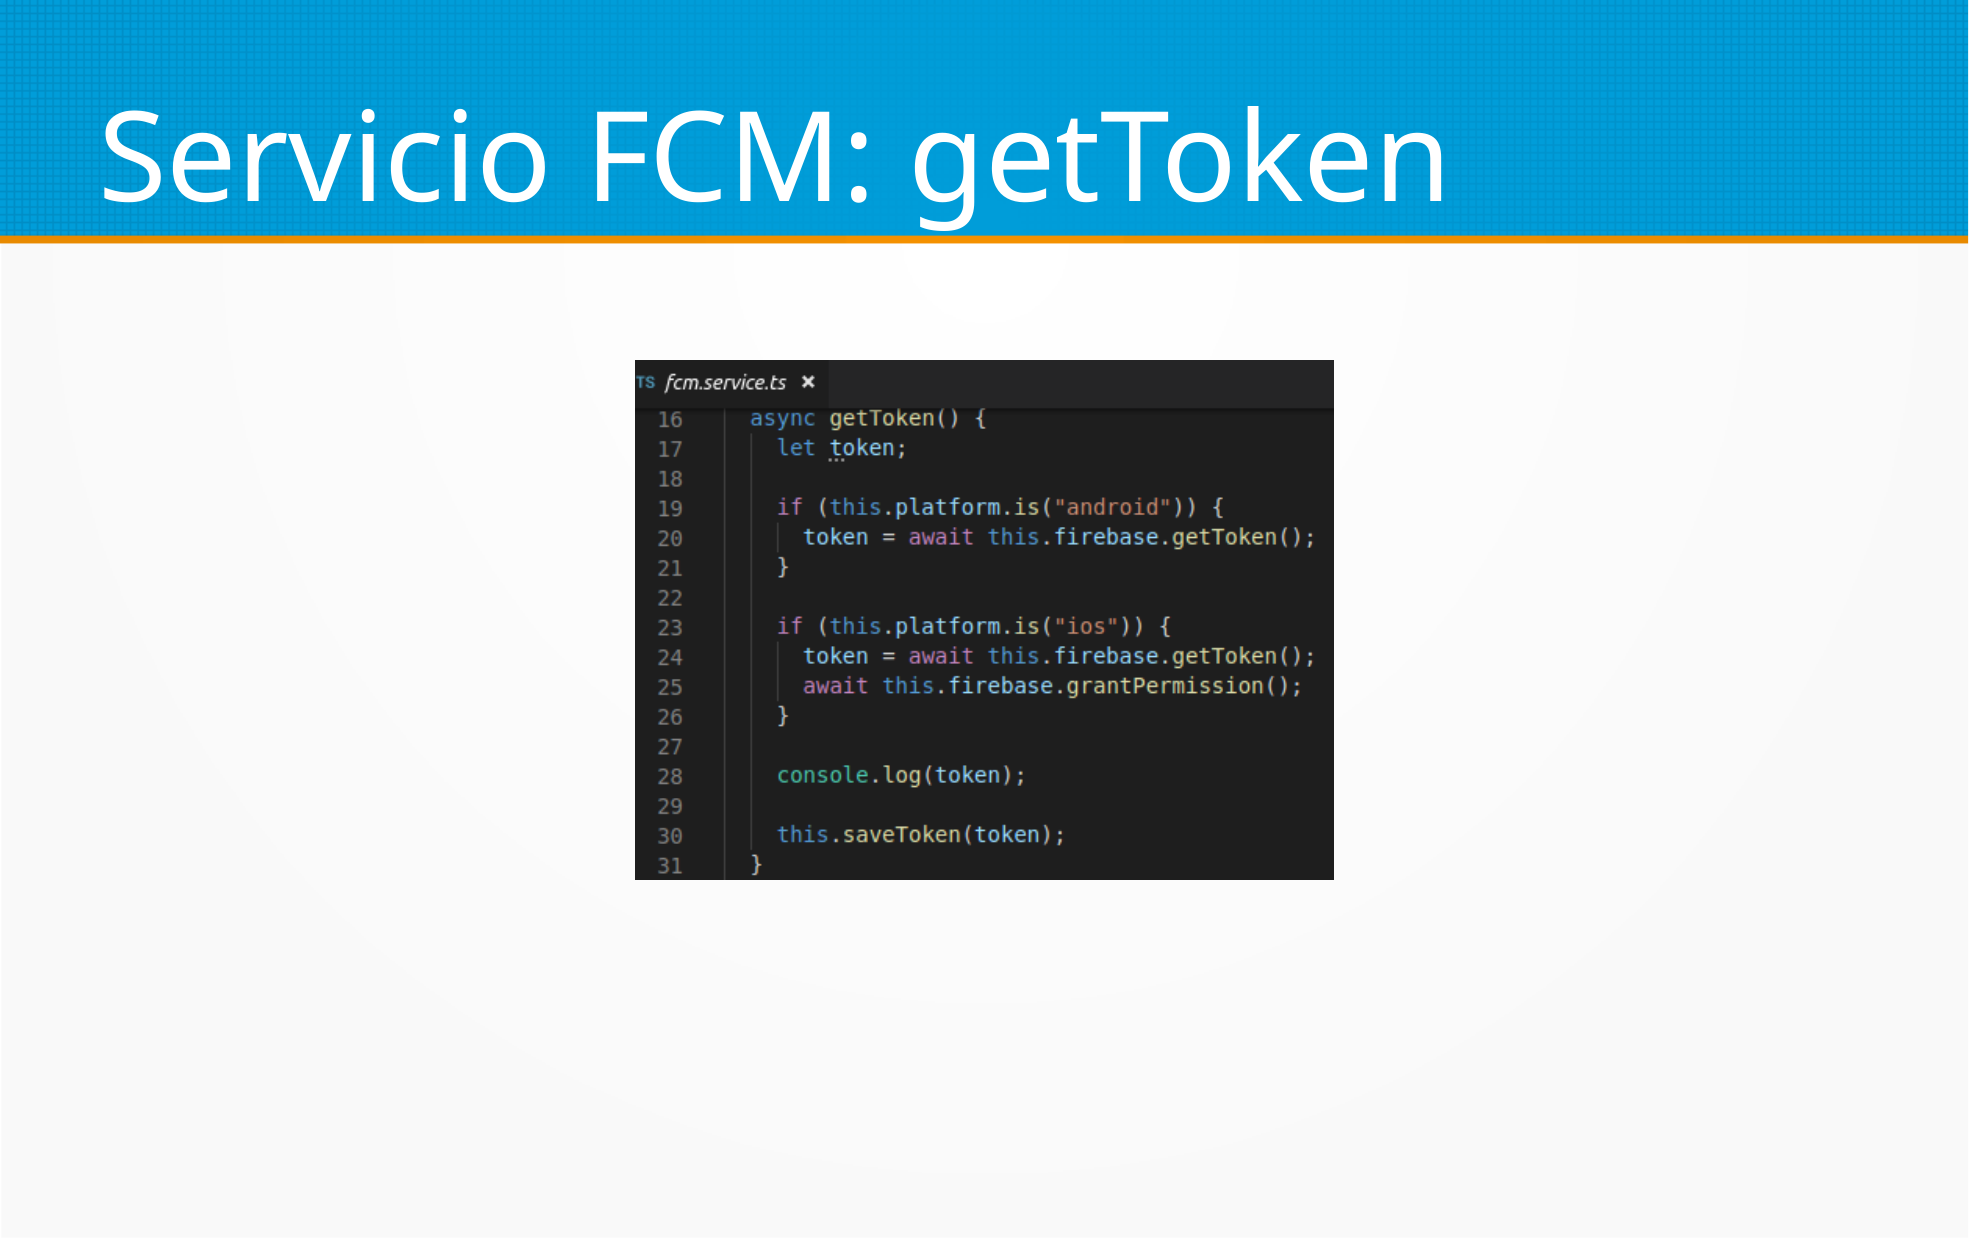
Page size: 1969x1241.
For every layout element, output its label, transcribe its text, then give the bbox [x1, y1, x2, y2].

text_box Servicio FCM: getToken [98, 19, 1870, 227]
picture [0, 236, 1969, 1241]
